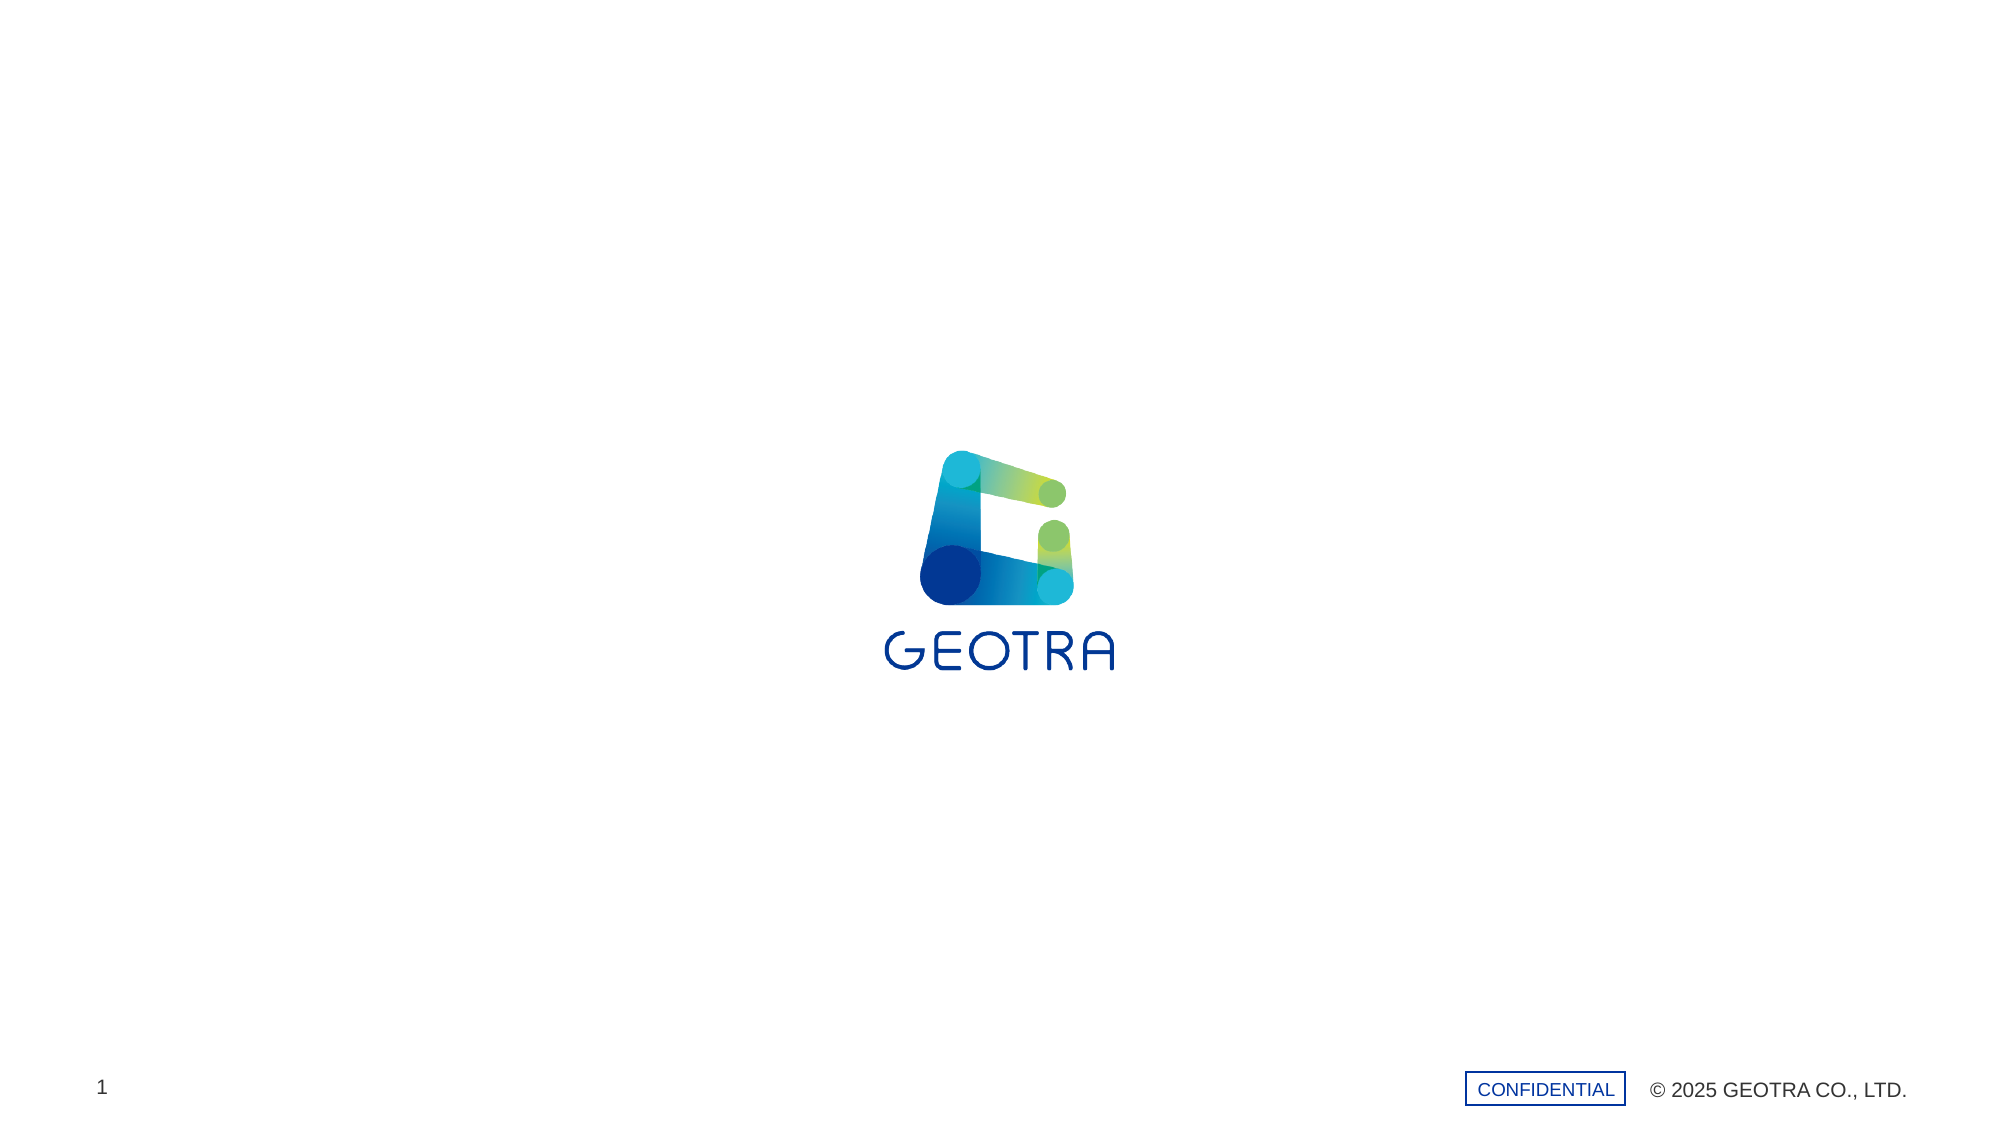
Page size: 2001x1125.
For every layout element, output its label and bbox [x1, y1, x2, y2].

picture [880, 448, 1120, 677]
